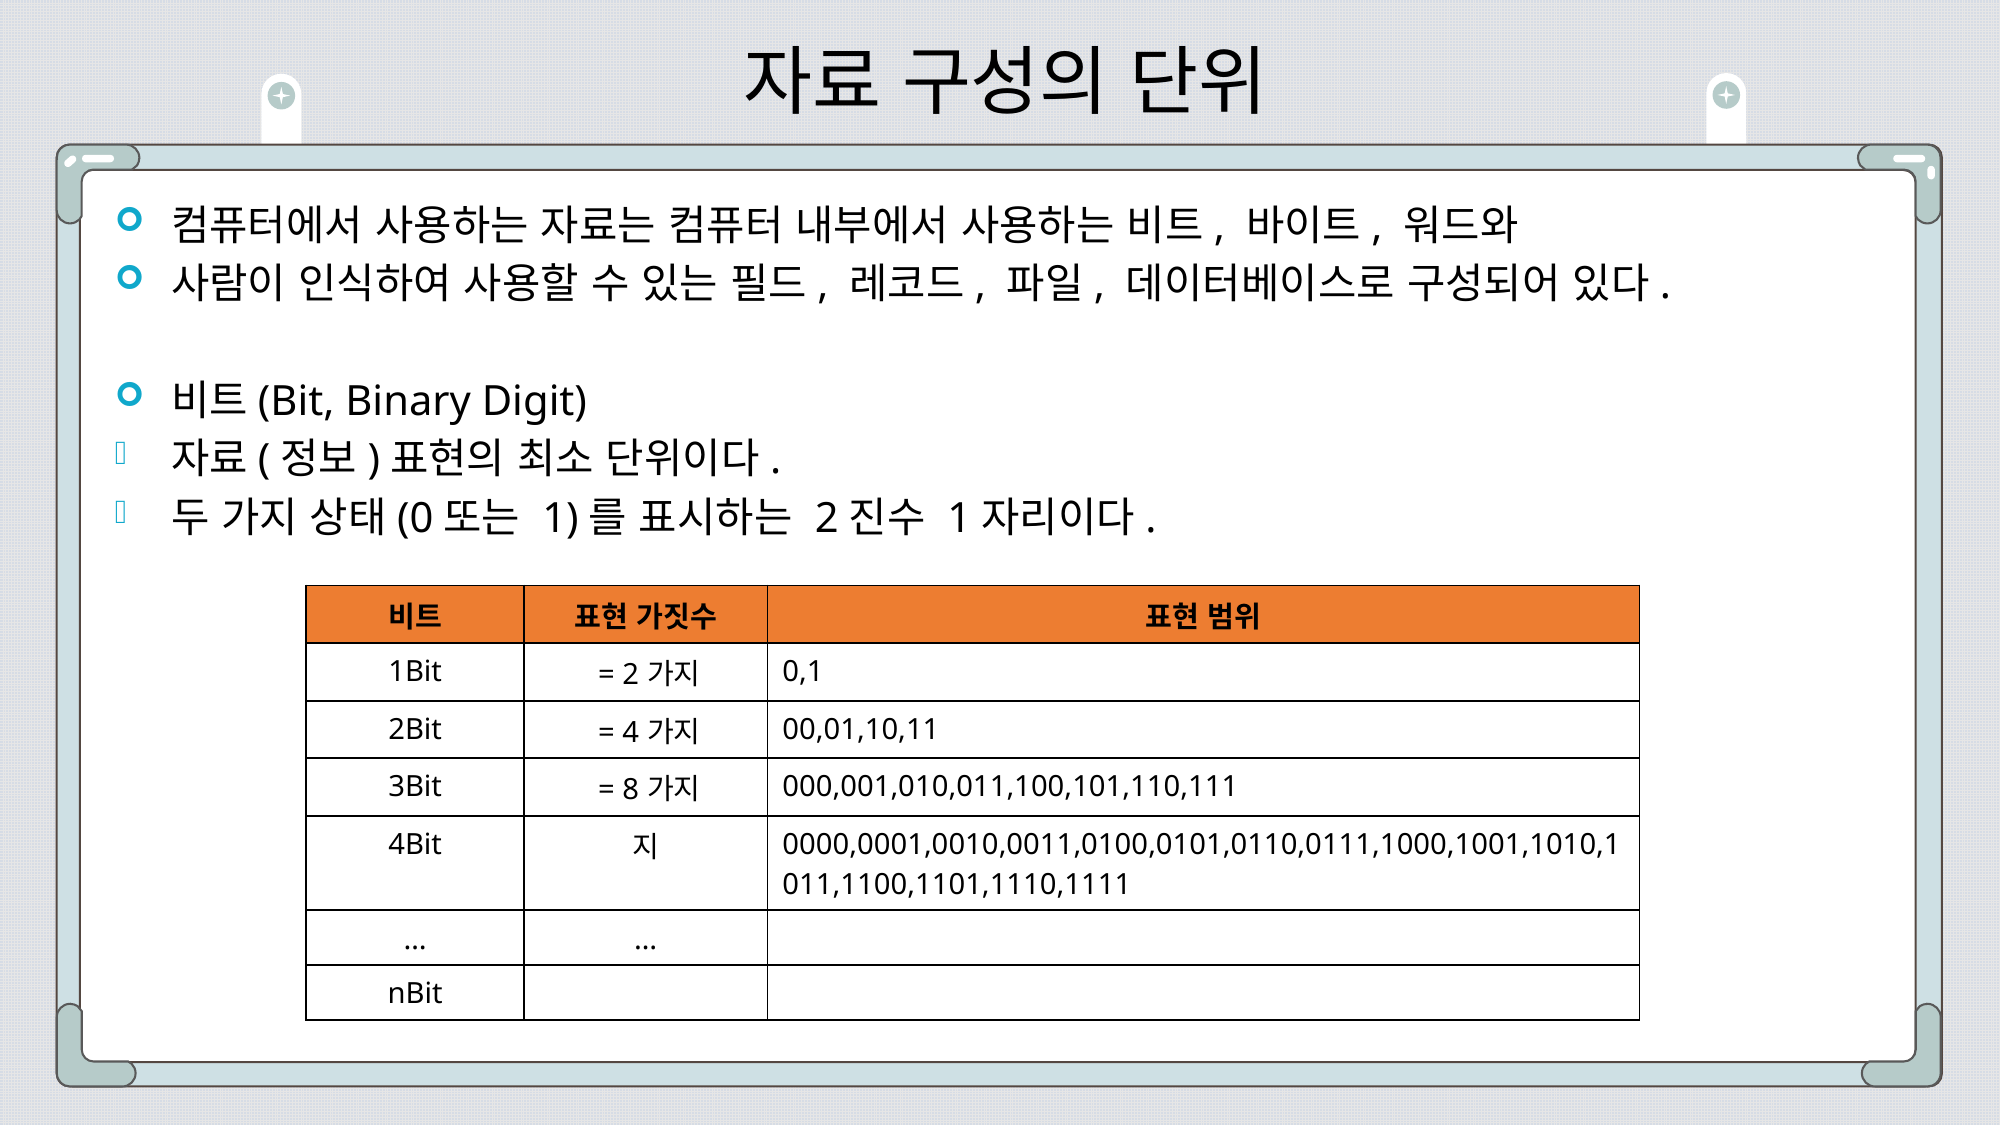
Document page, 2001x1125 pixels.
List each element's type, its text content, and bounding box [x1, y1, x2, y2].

list 컴퓨터에서 사용하는 자료는 컴퓨터 내부에서 사용하는 비트, 바이트, 워드와 사람이 인식하여 사용할 수 있는 필드, 레코드, 파일, 데이터베이스로 구성되어 있다. 비트(Bit, Binary Digit) 자료(정보)표현의 최소 단위이다. 두 가지 상태(0또는 1)를 표시하는 2진수 1자리이다. [99, 191, 1900, 1027]
title 자료 구성의 단위 [306, 22, 1705, 146]
